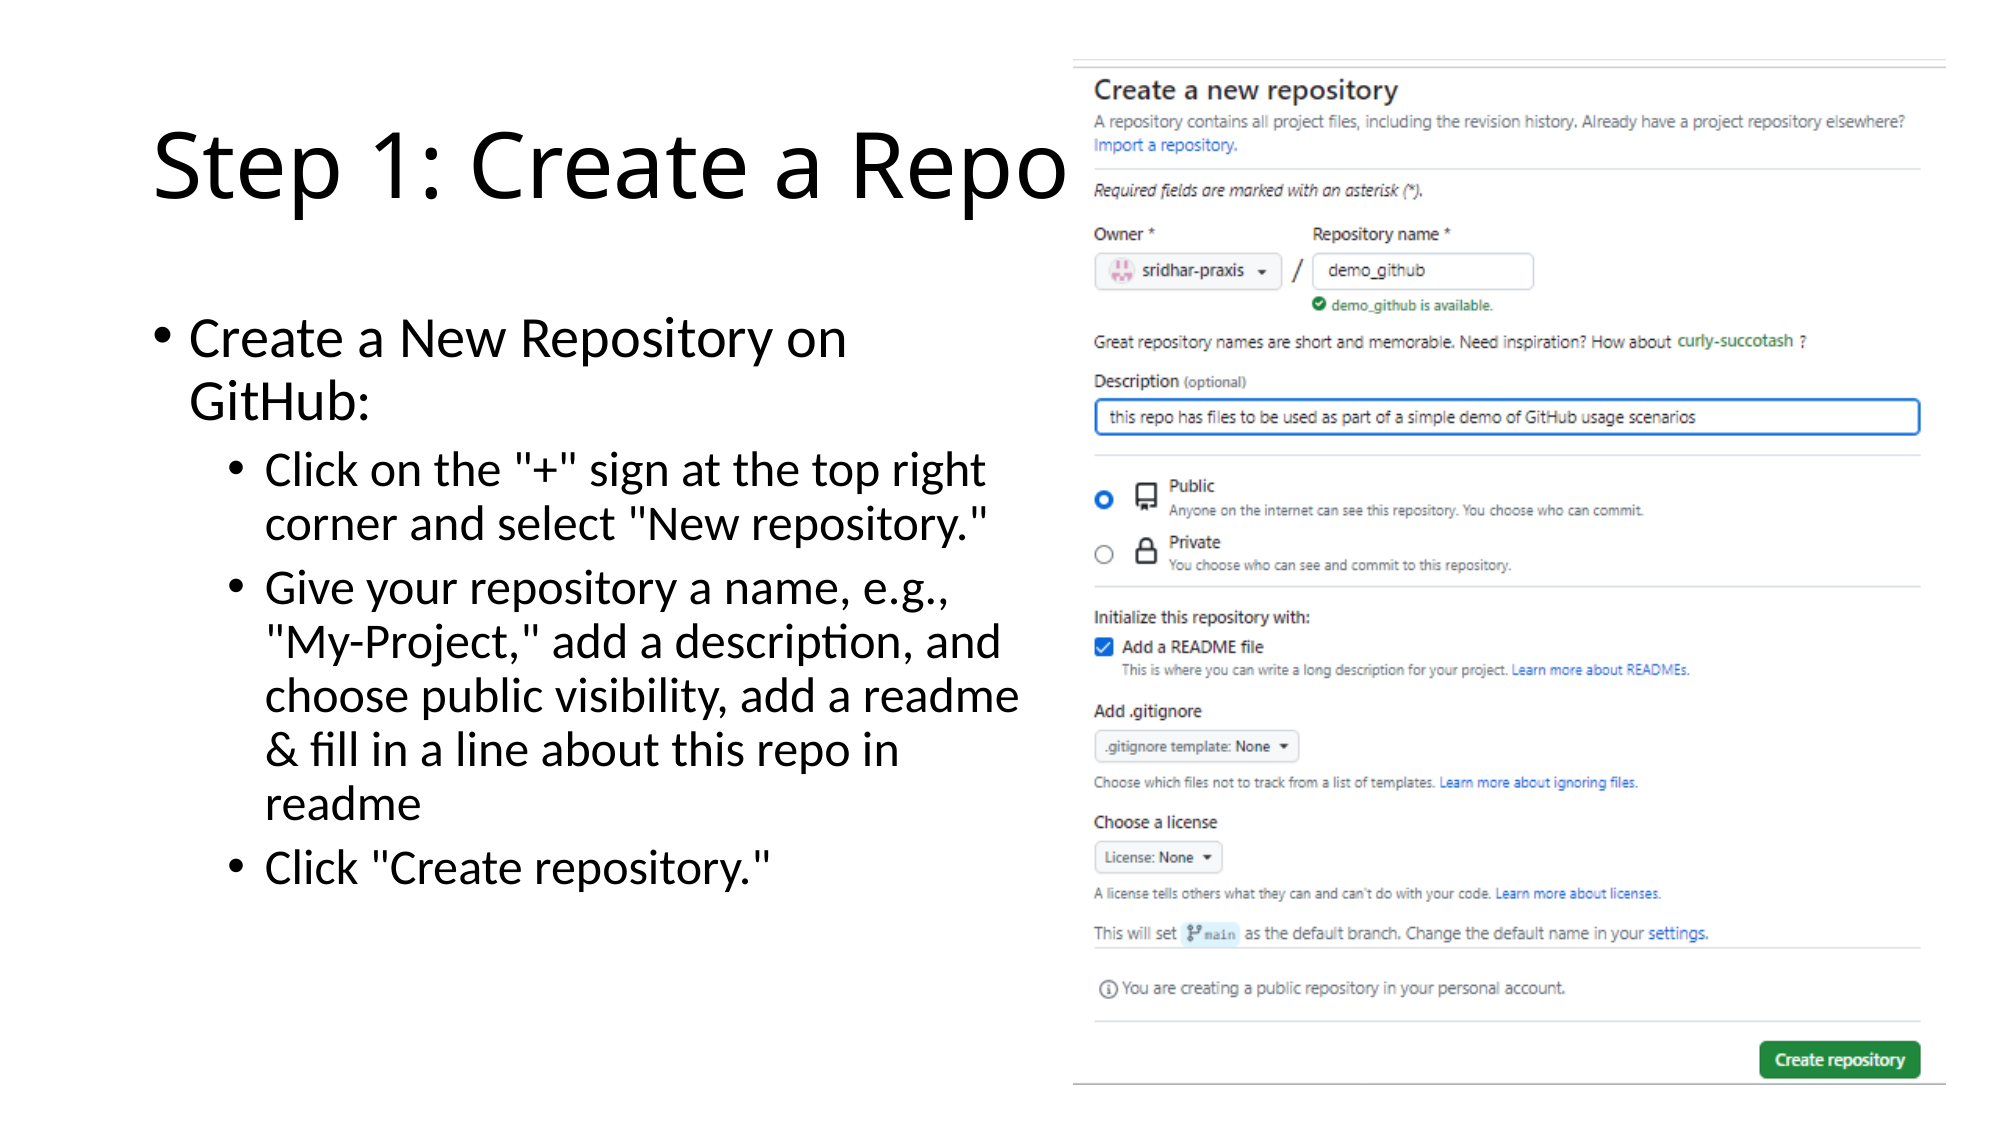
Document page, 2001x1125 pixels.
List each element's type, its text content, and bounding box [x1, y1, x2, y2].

list Create a New Repository on GitHub: Click on the "+" sign at the top right corner and select "New repository." Give your repository a name, e.g., "My-Project," add a description, and choose public visibility, add a readme & fill in a line about this repo in readme Click "Create repository." [137, 299, 1048, 1014]
picture [1072, 59, 1946, 1085]
title Step 1: Create a Repo [137, 59, 1072, 278]
